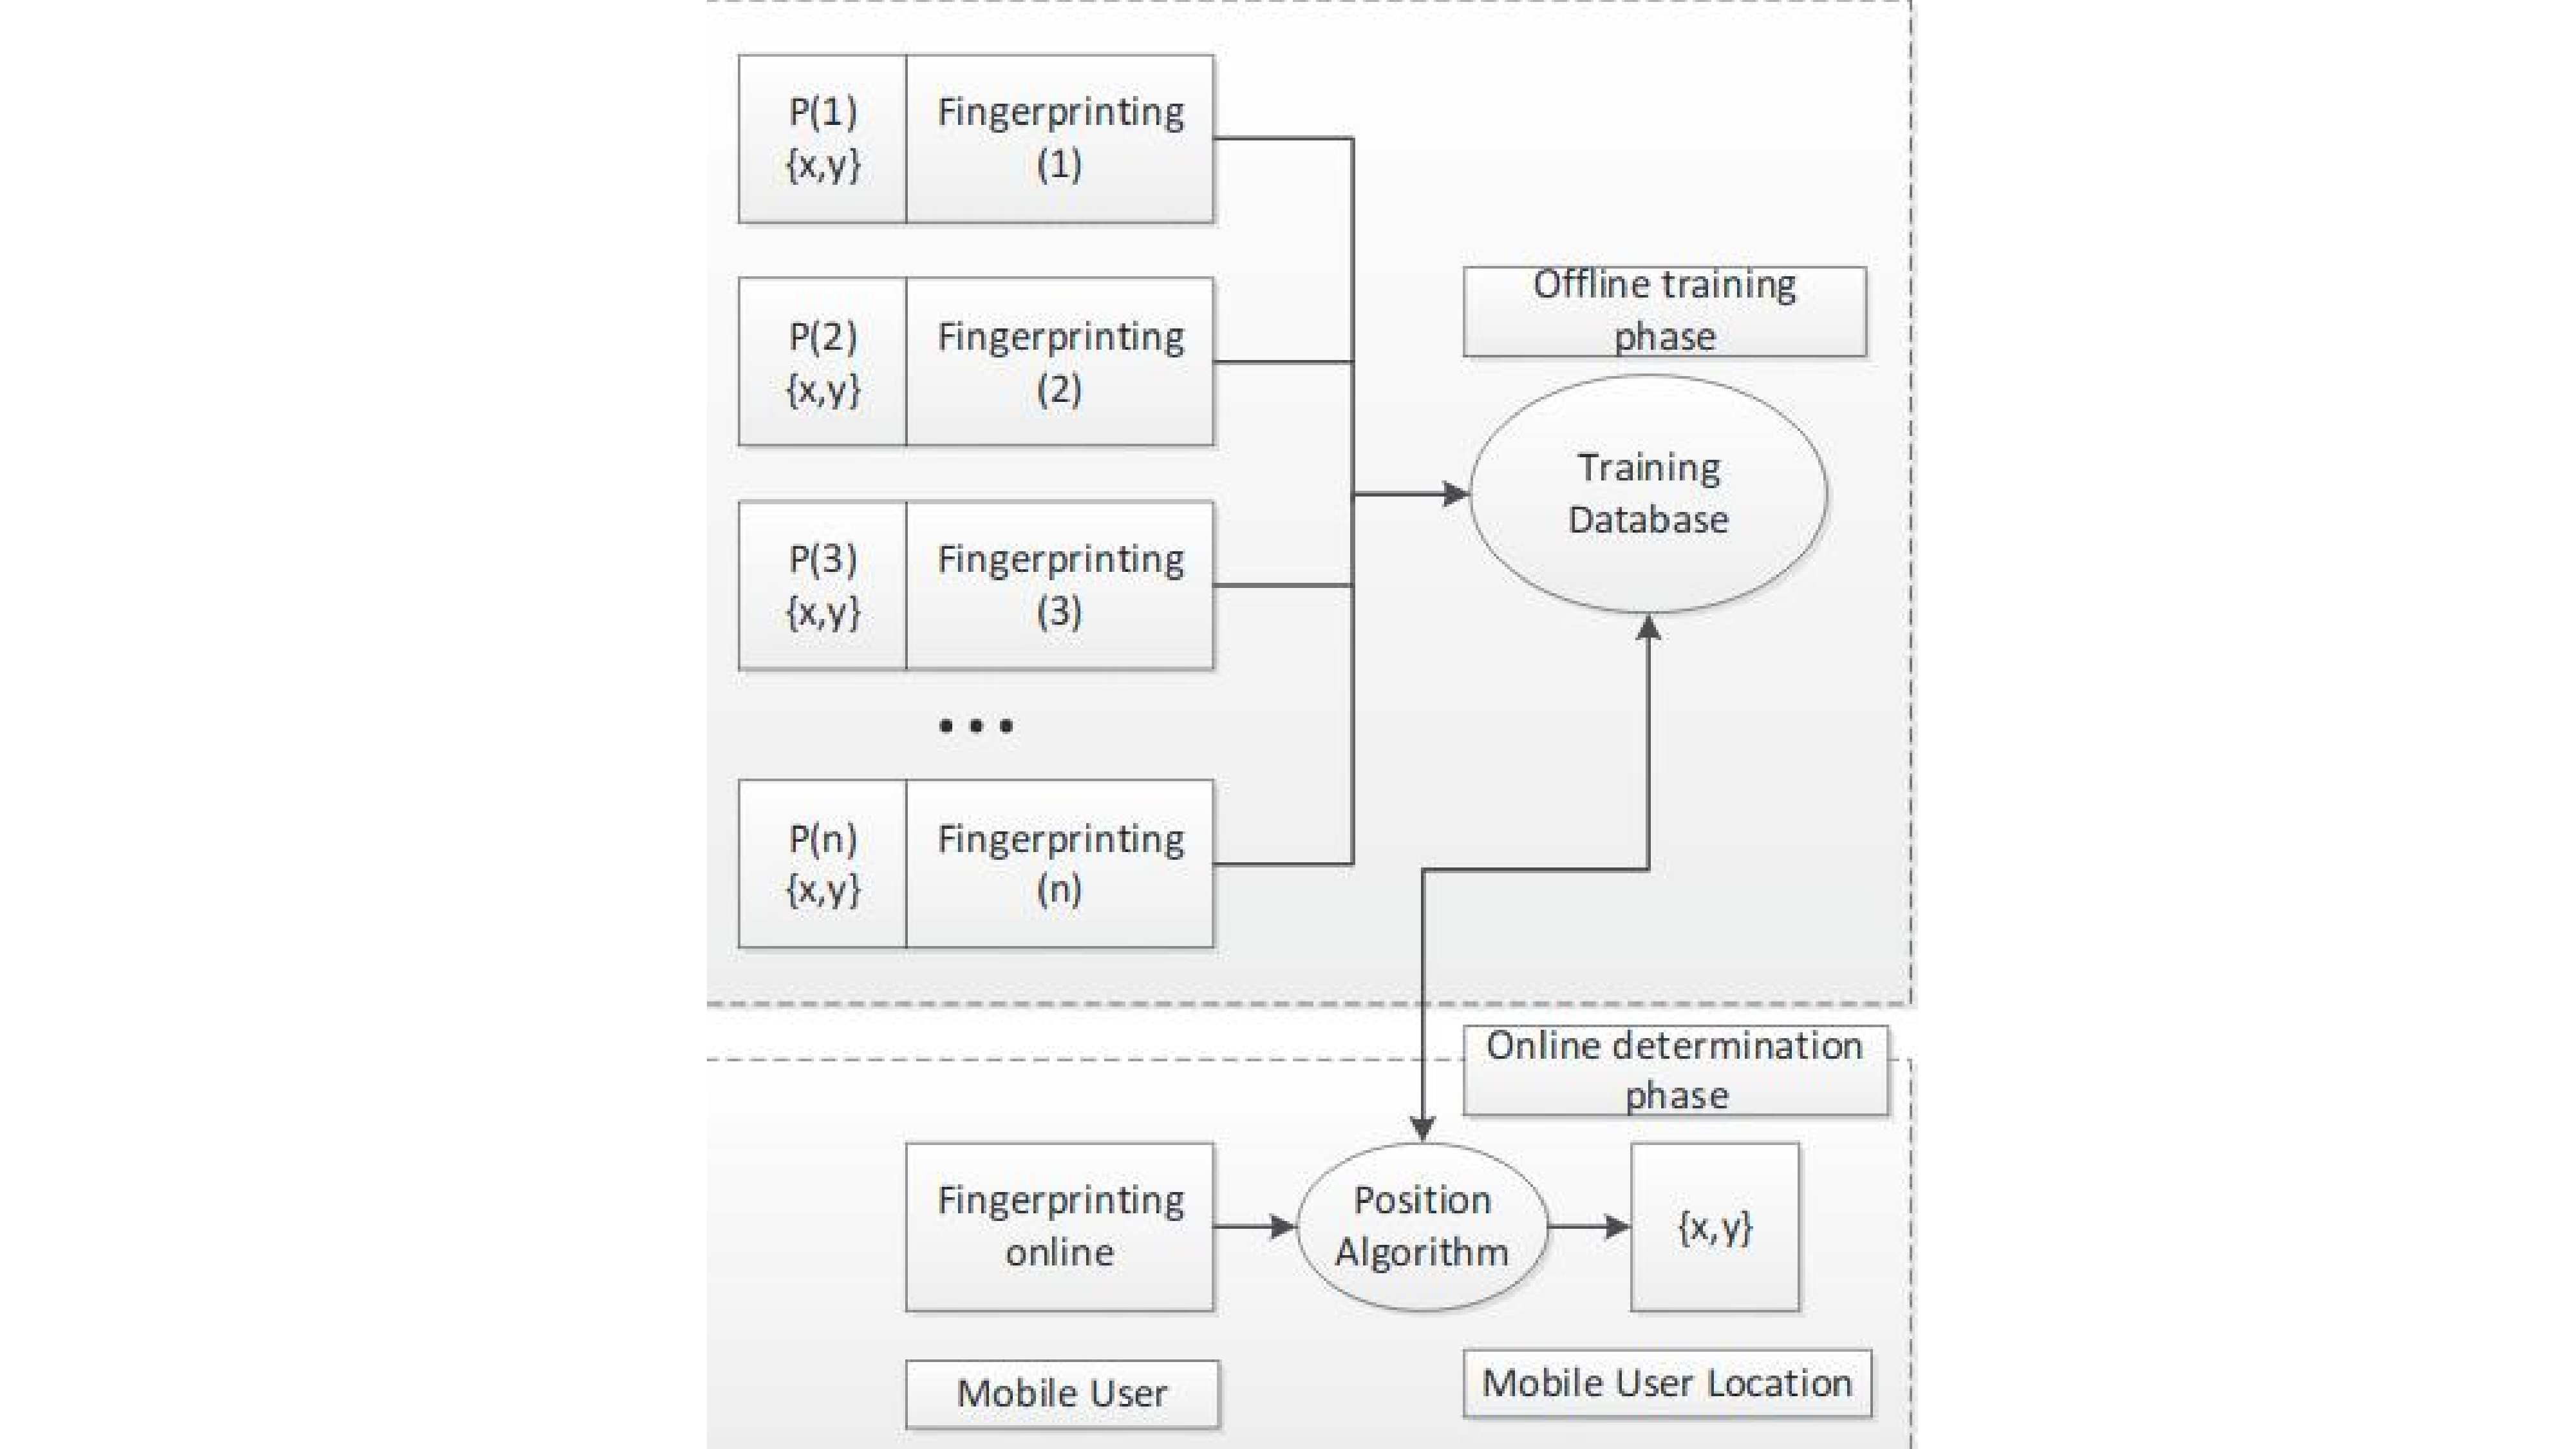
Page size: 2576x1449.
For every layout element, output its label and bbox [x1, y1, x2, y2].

picture [707, 0, 1918, 1449]
